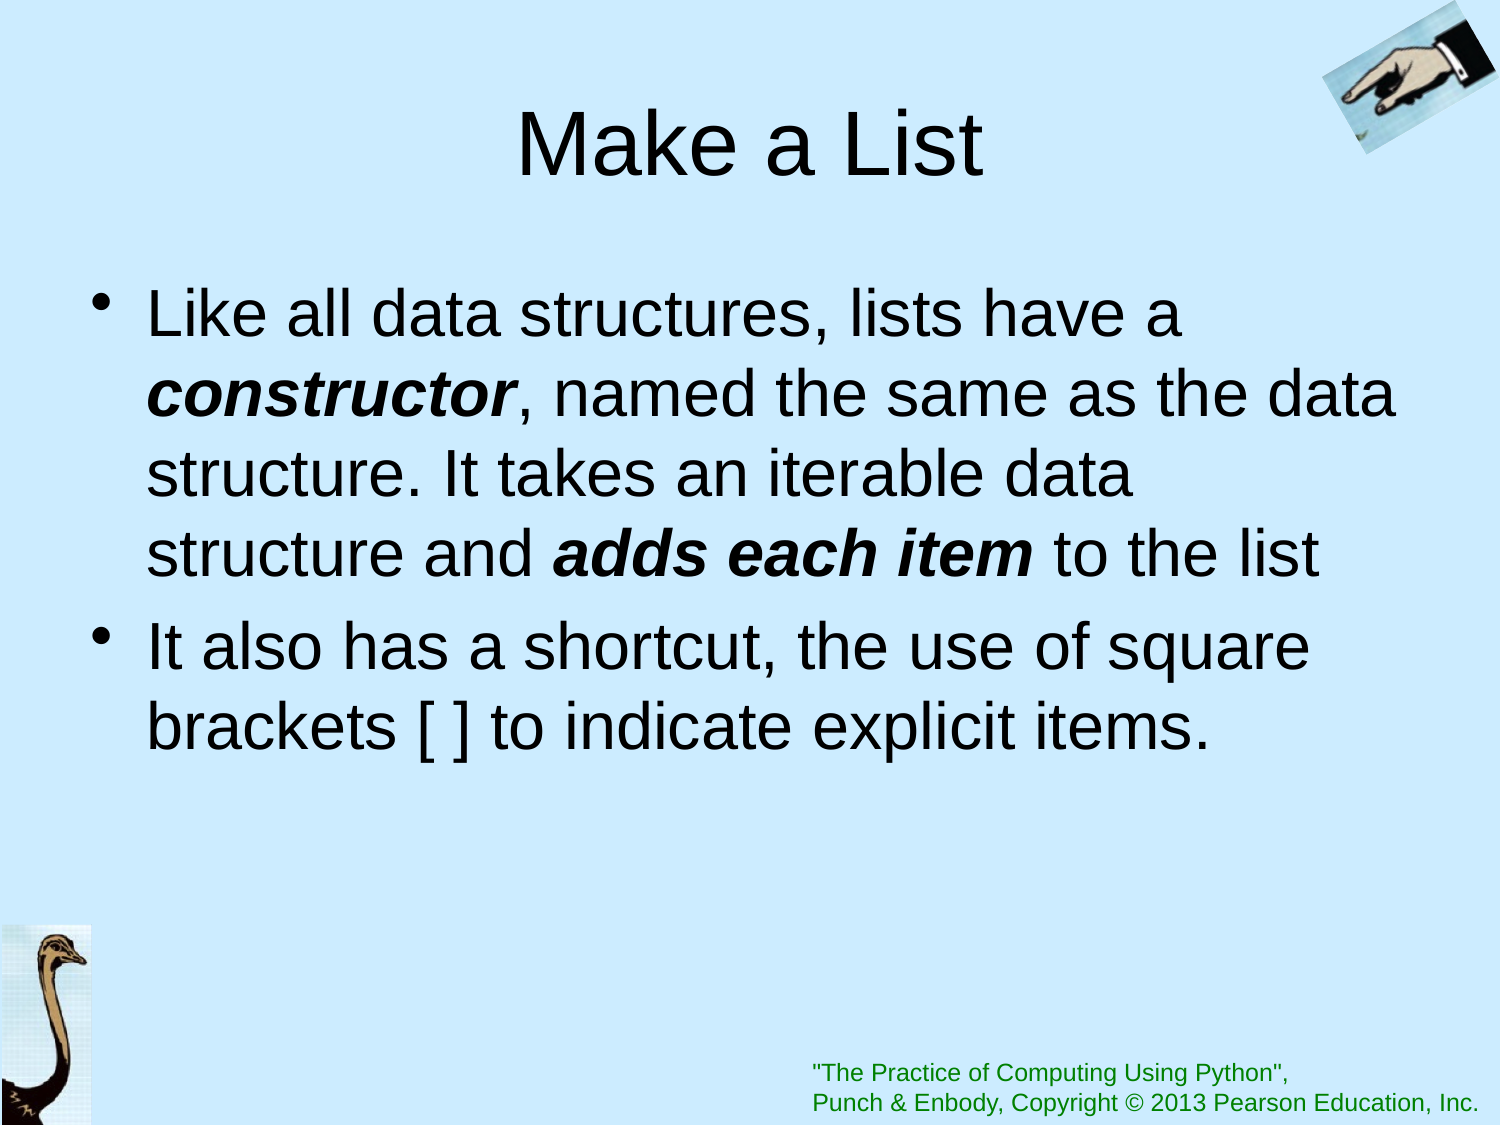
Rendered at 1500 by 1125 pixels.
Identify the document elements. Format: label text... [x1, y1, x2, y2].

picture [2, 924, 92, 1125]
title Make a List [75, 45, 1425, 233]
list Like all data structures, lists have a constructor, named the same as the data structure. It takes an iterable data structure and adds each item to the list It also has a shortcut, the use of square brackets [ ] to indicate explicit items. [75, 262, 1425, 1005]
picture [1378, 0, 1499, 120]
